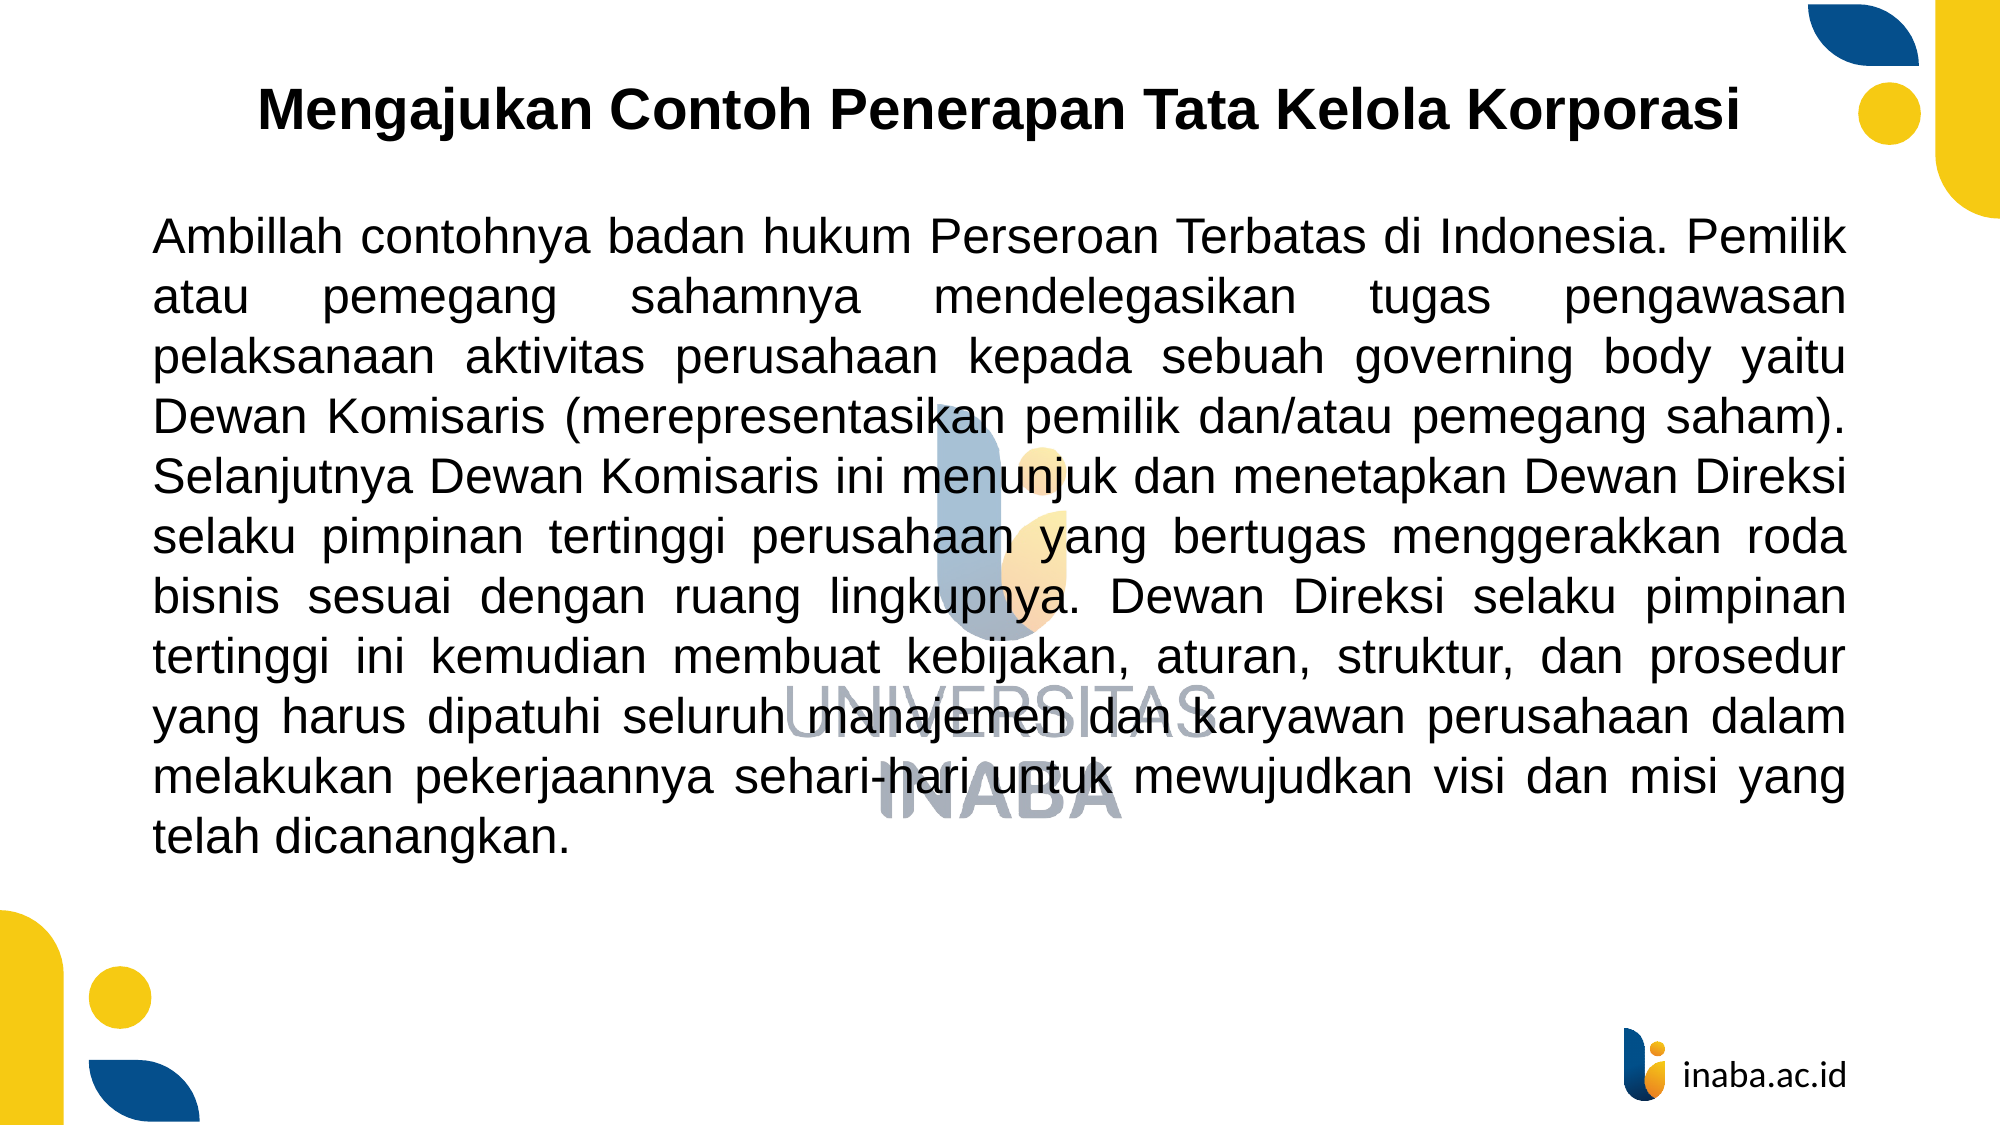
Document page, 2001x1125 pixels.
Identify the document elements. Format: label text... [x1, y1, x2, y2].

title Mengajukan Contoh Penerapan Tata Kelola Korporasi [137, 59, 1863, 163]
picture [1624, 1034, 1665, 1101]
list Ambillah contohnya badan hukum Perseroan Terbatas di Indonesia. Pemilik atau pemegang sahamnya mendelegasikan tugas pengawasan pelaksanaan aktivitas perusahaan kepada sebuah governing body yaitu Dewan Komisaris (merepresentasikan pemilik dan/atau pemegang saham). Selanjutnya Dewan Komisaris ini menunjuk dan menetapkan Dewan Direksi selaku pimpinan tertinggi perusahaan yang bertugas menggerakkan roda bisnis sesuai dengan ruang lingkupnya. De­wan Direksi selaku pimpinan tertinggi ini kemudian membuat kebijakan, aturan, struktur, dan prosedur yang harus dipatuhi seluruh manajemen dan karyawan perusahaan dalam melakukan pekerjaannya sehari-hari untuk mewujudkan visi dan misi yang telah dicanangkan. [137, 195, 1863, 1034]
